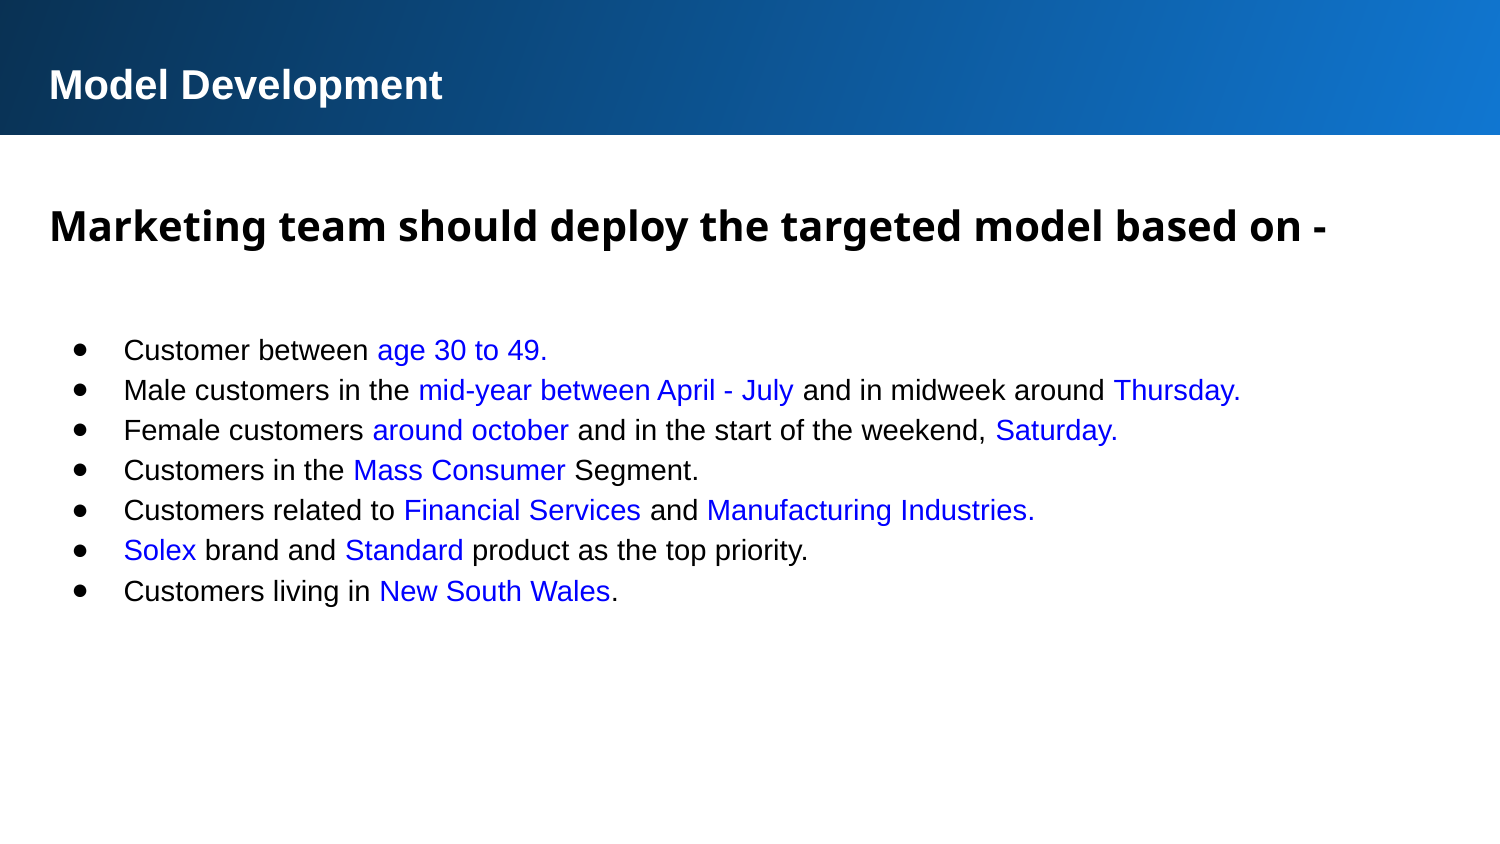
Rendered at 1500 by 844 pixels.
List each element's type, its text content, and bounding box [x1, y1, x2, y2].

text_box [0, 0, 1500, 135]
text_box Customer between age 30 to 49. Male customers in the mid-year between April - July and in midweek around Thursday. Female customers around october and in the start of the weekend, Saturday. Customers in the Mass Consumer Segment. Customers related to Financial Services and Manufacturing Industries. Solex brand and Standard product as the top priority. Customers living in New South Wales. [33, 310, 1368, 622]
text_box Marketing team should deploy the targeted model based on - [33, 177, 1439, 266]
text_box Model Development [33, 43, 1439, 124]
